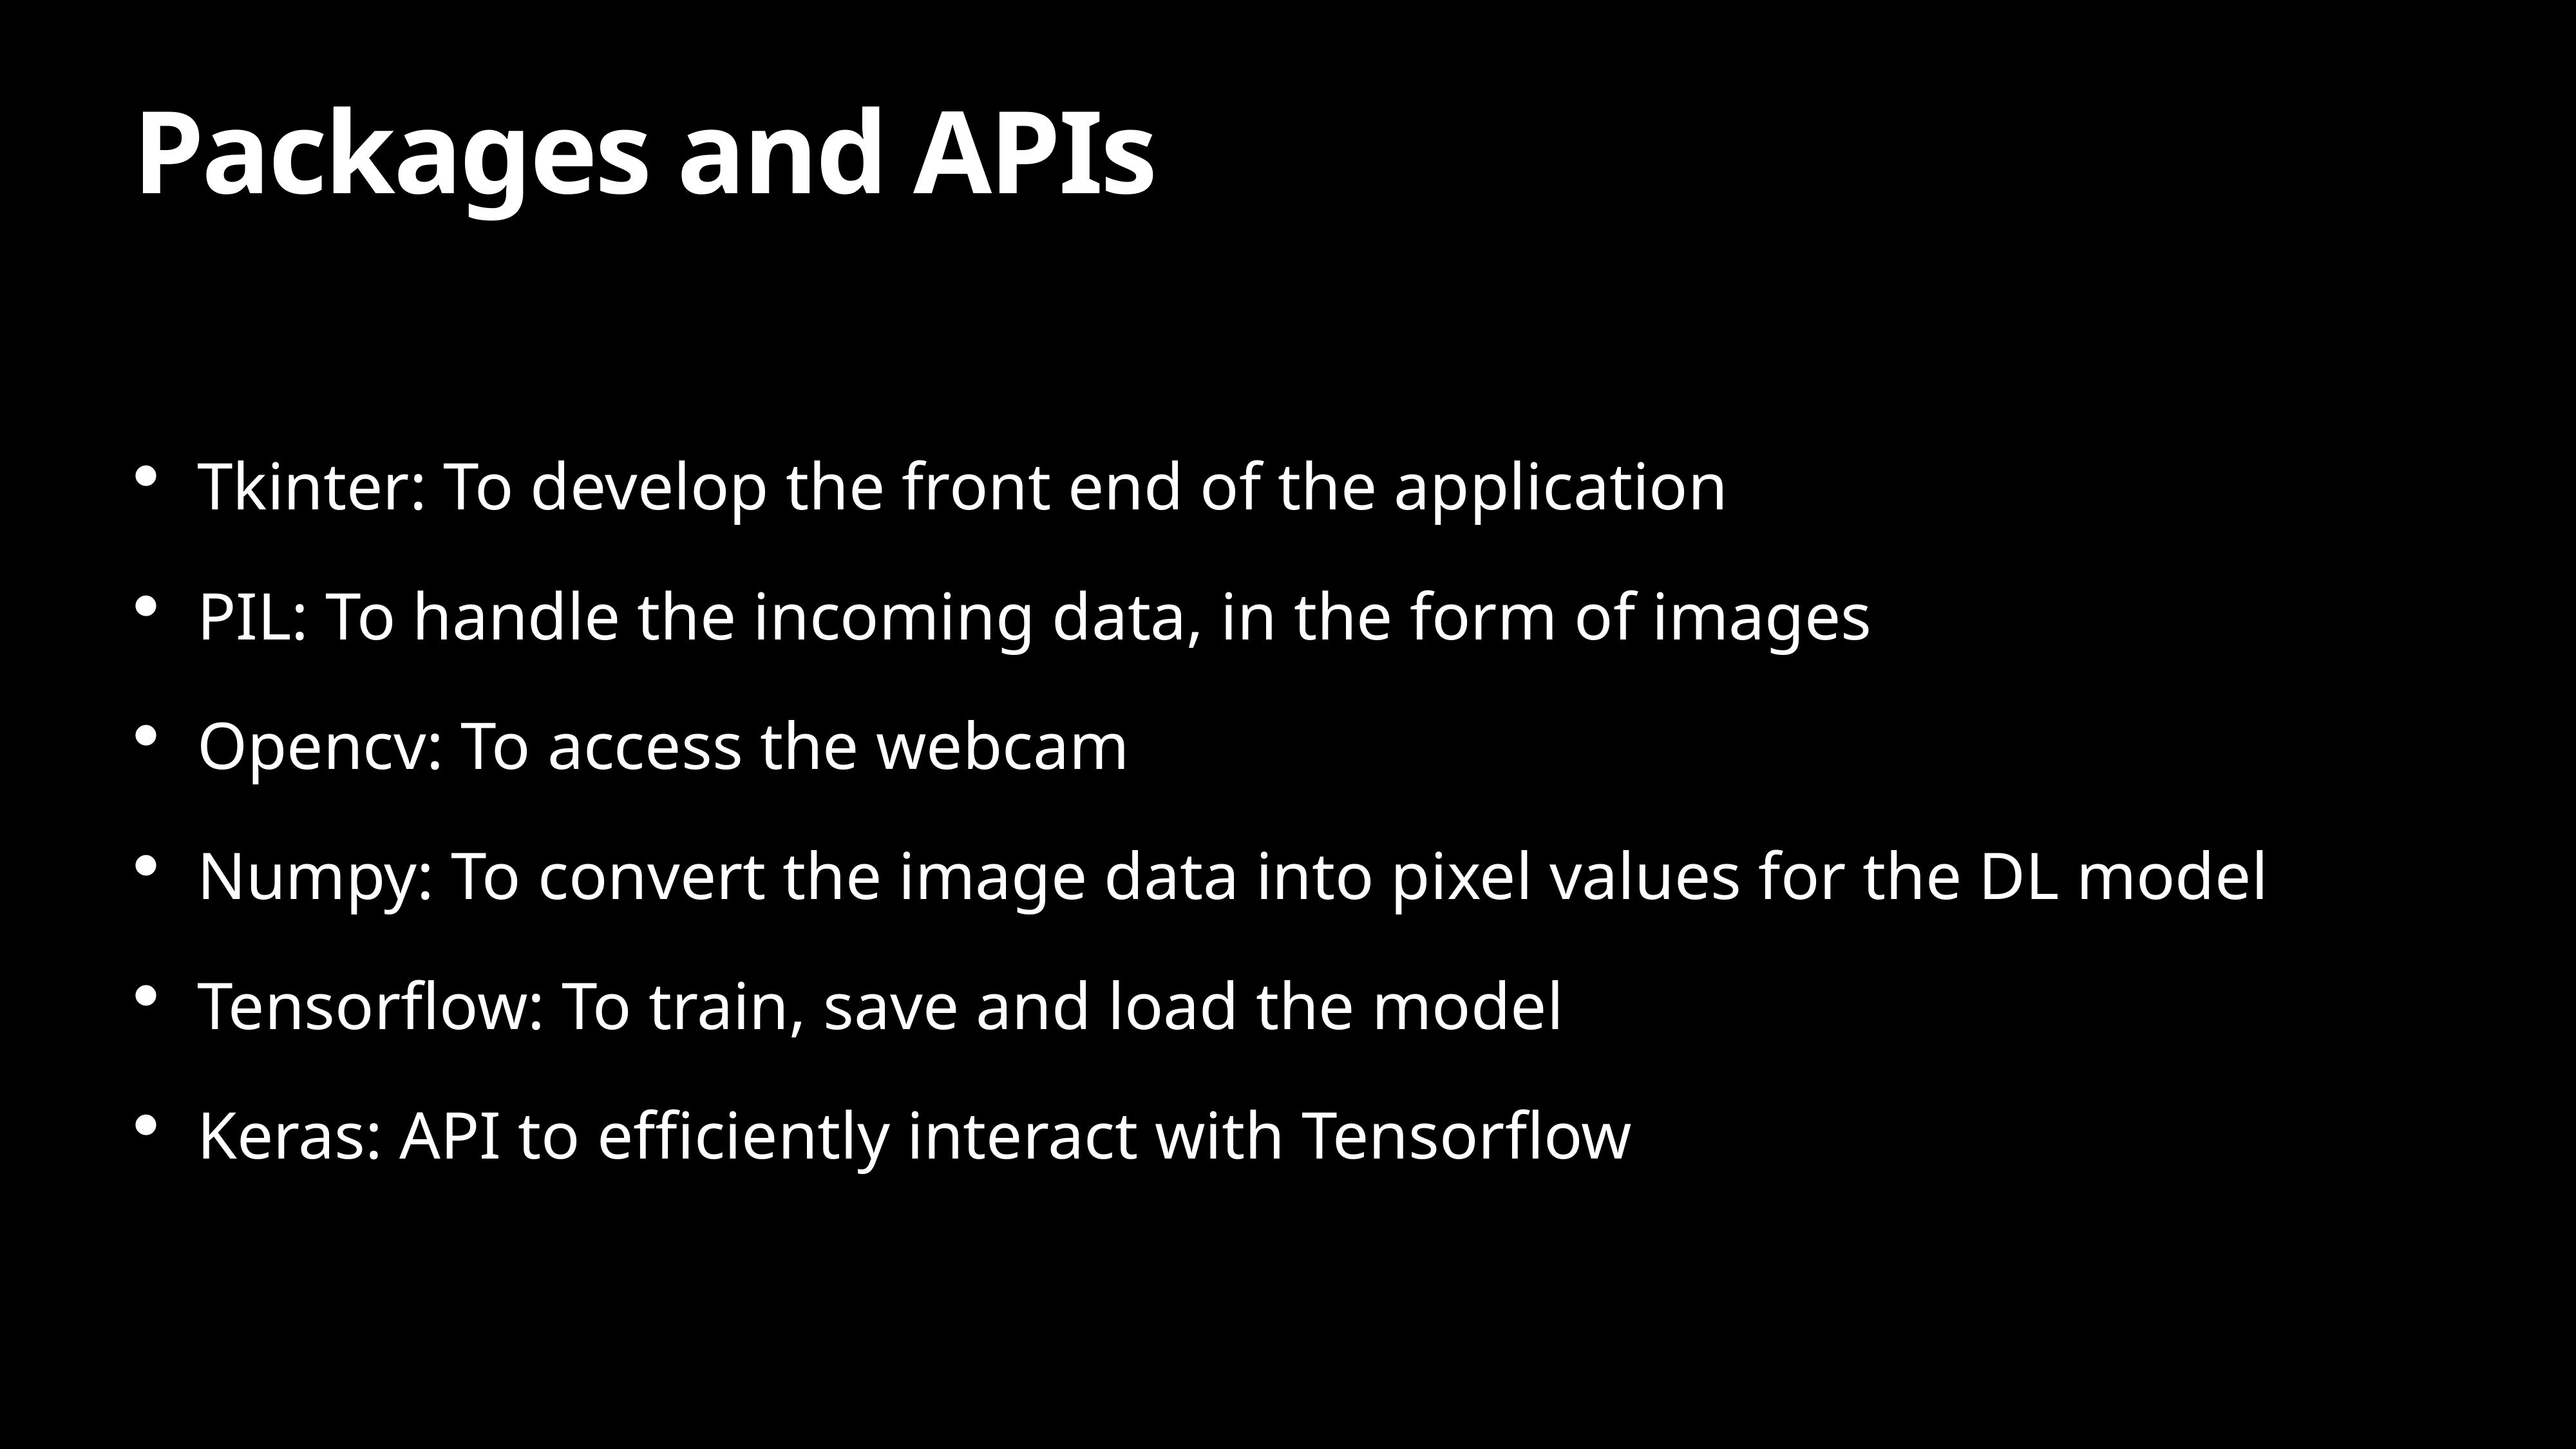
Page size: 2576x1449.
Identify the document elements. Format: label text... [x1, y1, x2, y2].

title Packages and APIs [127, 100, 2449, 252]
list Tkinter: To develop the front end of the application PIL: To handle the incoming data, in the form of images Opencv: To access the webcam Numpy: To convert the image data into pixel values for the DL model Tensorflow: To train, save and load the model Keras: API to efficiently interact with Tensorflow [127, 448, 2449, 1321]
